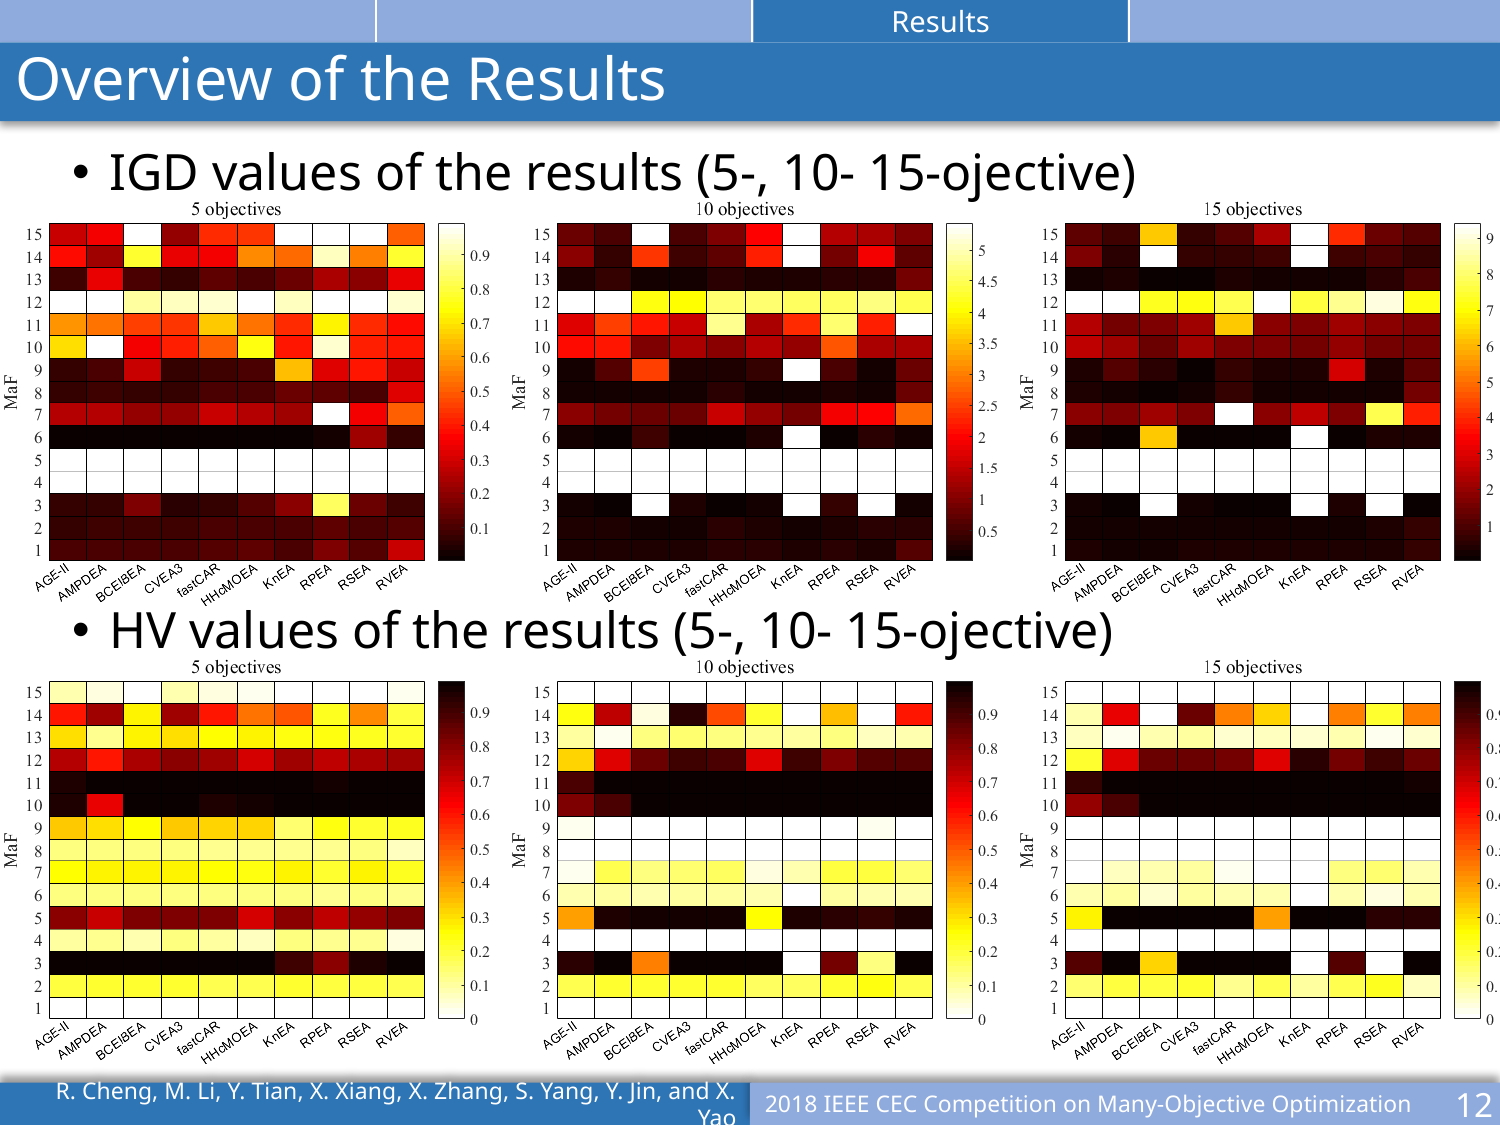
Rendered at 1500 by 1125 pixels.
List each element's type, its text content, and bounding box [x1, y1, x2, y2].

picture [0, 196, 1500, 610]
picture [0, 654, 1500, 1068]
list Overview of the Results [0, 42, 1500, 122]
list IGD values of the results (5-, 10- 15-ojective) HV values of the results (5-, 10- 15-ojective) [57, 610, 1443, 654]
list IGD values of the results (5-, 10- 15-ojective) HV values of the results (5-, 10- 15-ojective) [57, 140, 1443, 196]
